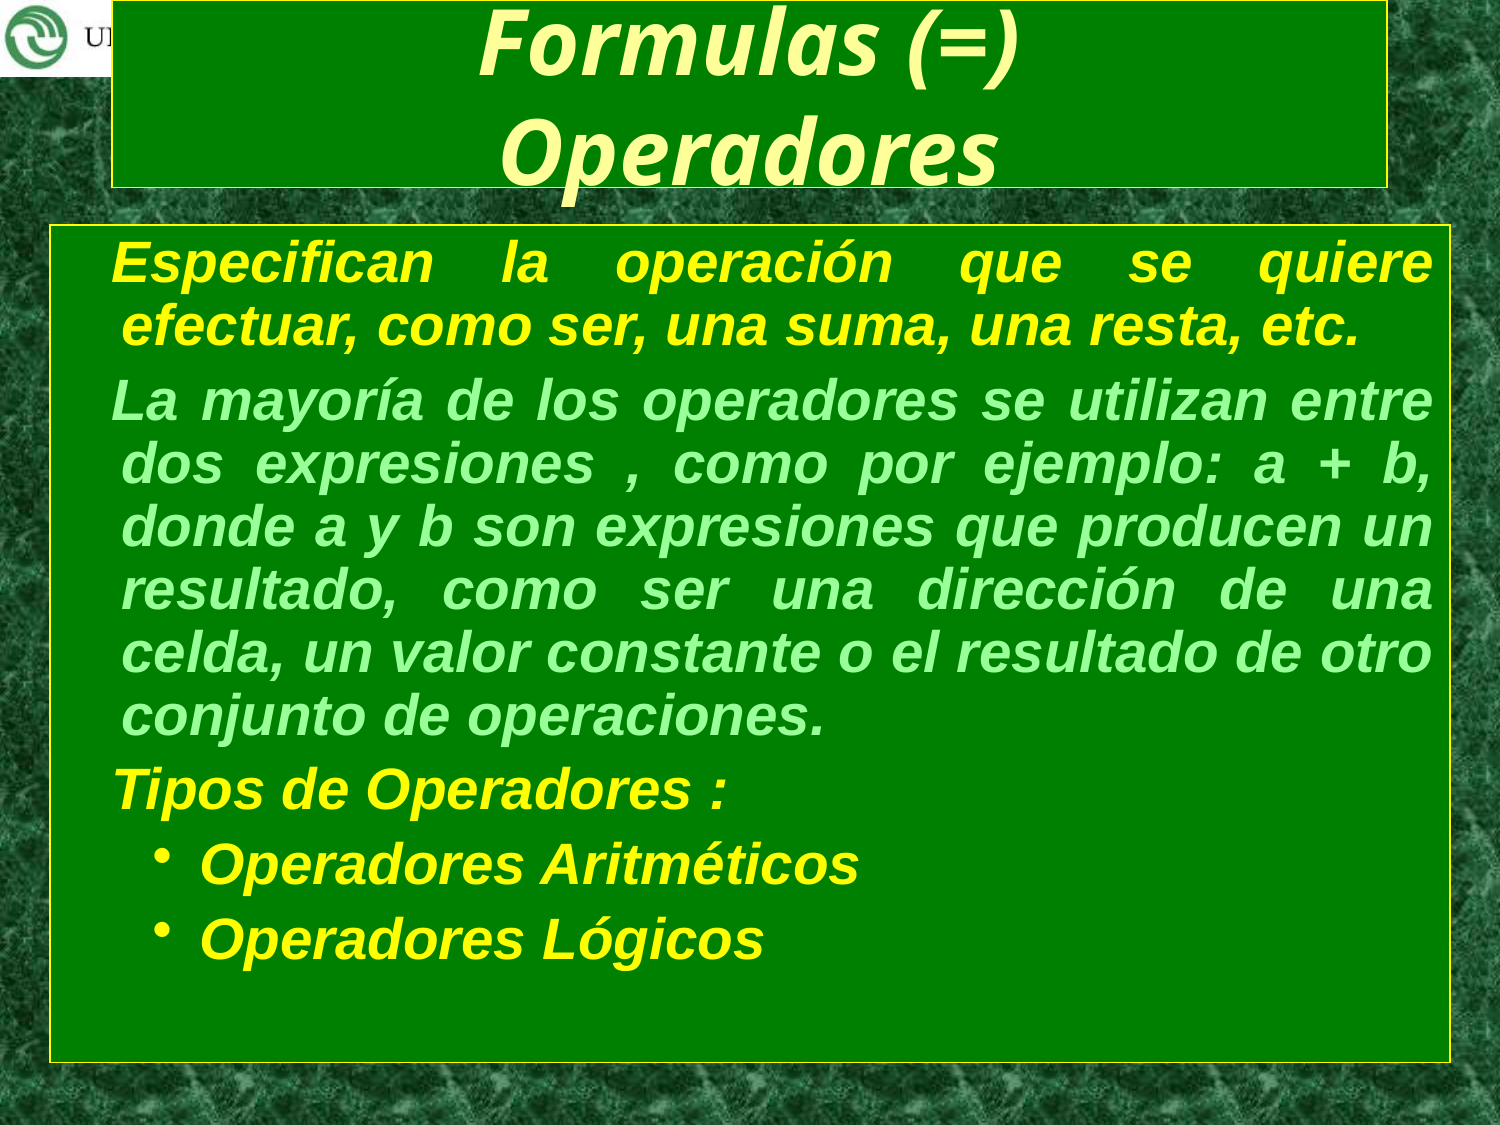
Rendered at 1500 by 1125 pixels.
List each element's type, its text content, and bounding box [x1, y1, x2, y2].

picture [0, 0, 1500, 1125]
list Especifican la operación que se quiere efectuar, como ser, una suma, una resta, etc. La mayoría de los operadores se utilizan entre dos expresiones , como por ejemplo: a + b, donde a y b son expresiones que producen un resultado, como ser una dirección de una celda, un valor constante o el resultado de otro conjunto de operaciones. Tipos de Operadores : Operadores Aritméticos Operadores Lógicos [49, 224, 1451, 1063]
title Formulas (=) Operadores [111, 0, 1388, 188]
